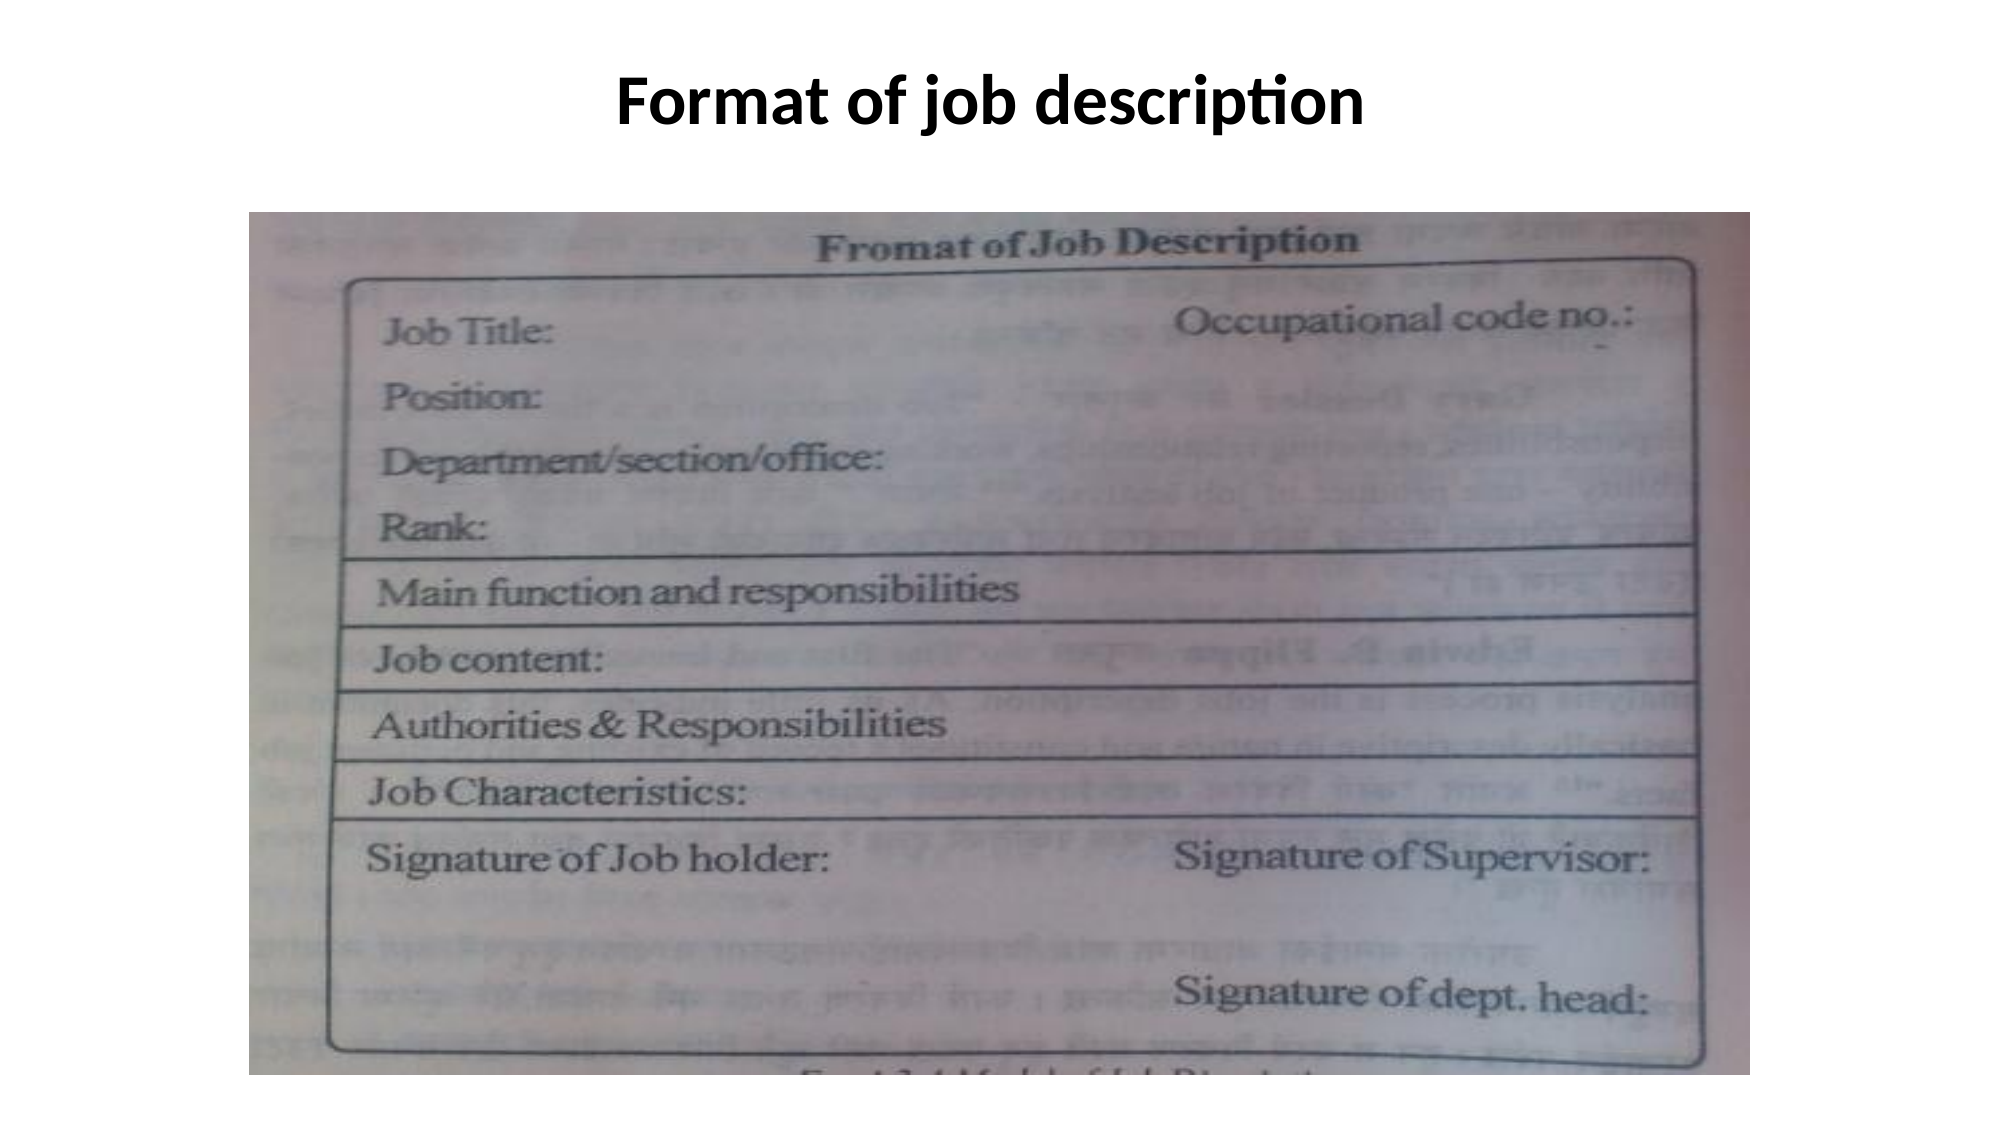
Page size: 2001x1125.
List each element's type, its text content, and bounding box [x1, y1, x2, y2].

title Format of job description [99, 45, 1900, 233]
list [249, 212, 1751, 1076]
